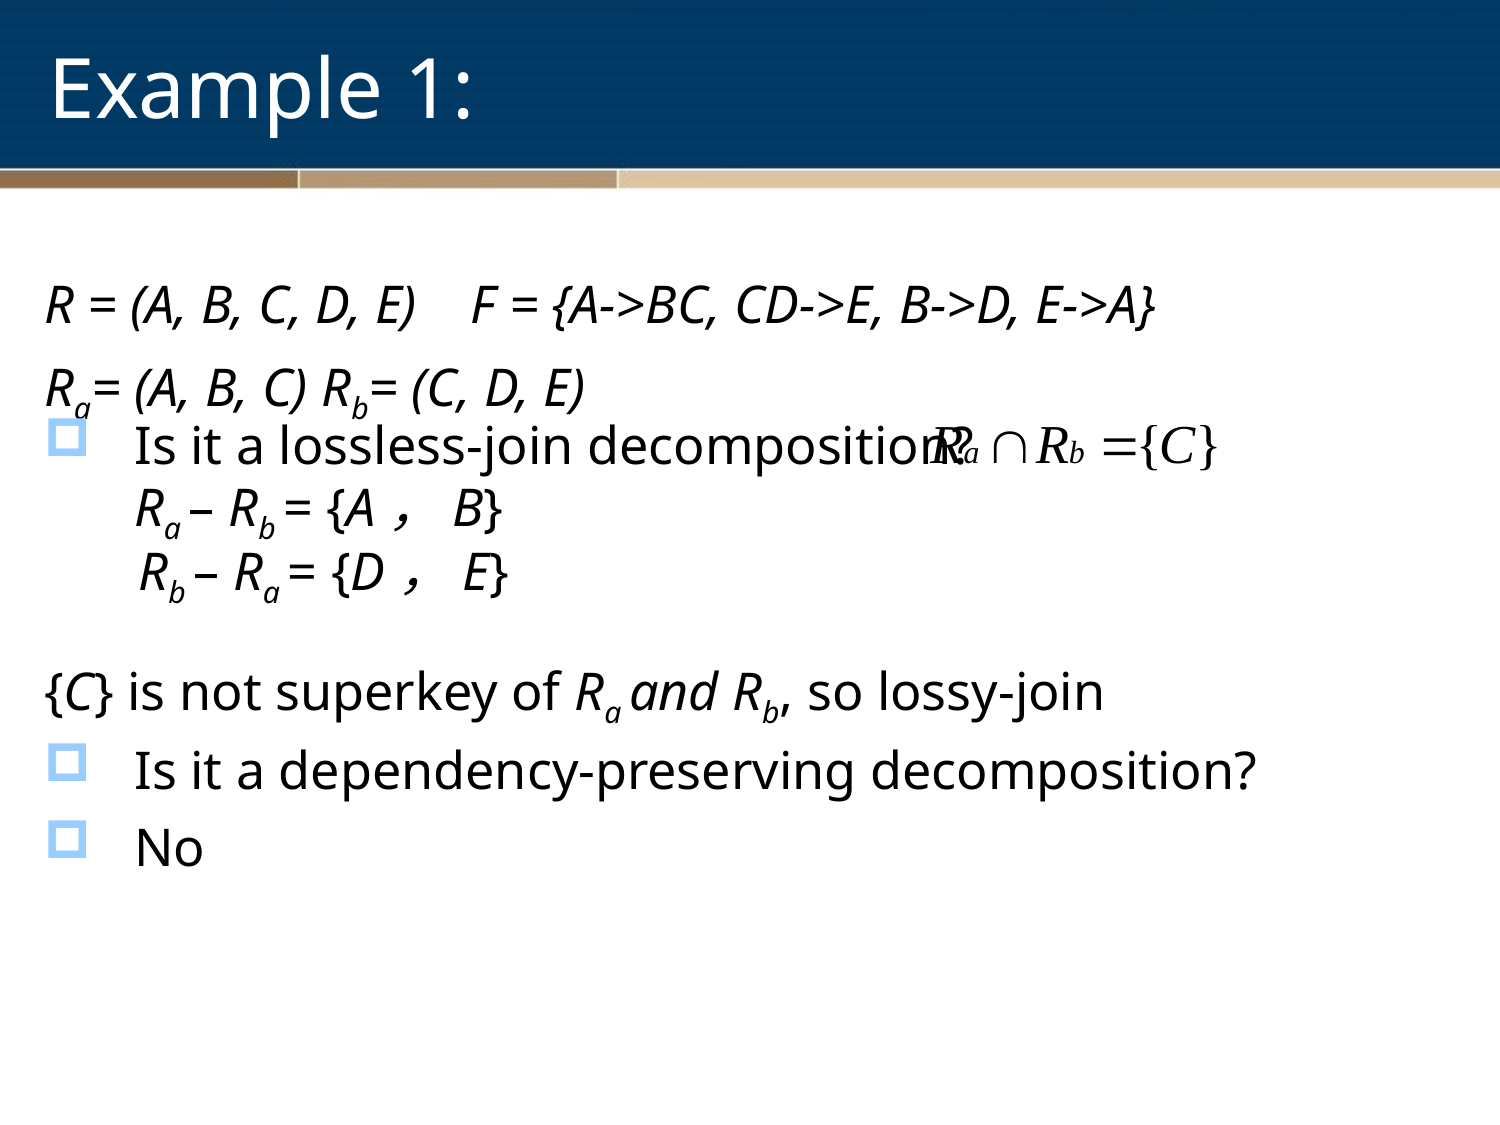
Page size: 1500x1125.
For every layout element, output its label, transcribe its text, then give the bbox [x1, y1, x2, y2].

list R = (A, B, C, D, E) F = {A->BC, CD->E, B->D, E->A} Ra= (A, B, C) Rb= (C, D, E) Is it a lossless-join decomposition? Ra – Rb = {A，B} Rb – Ra = {D，E} {C} is not superkey of Ra and Rb, so lossy-join Is it a dependency-preserving decomposition? No [29, 271, 1410, 968]
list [920, 413, 1229, 487]
title Example 1: [33, 22, 1239, 162]
picture [0, 0, 1500, 1125]
